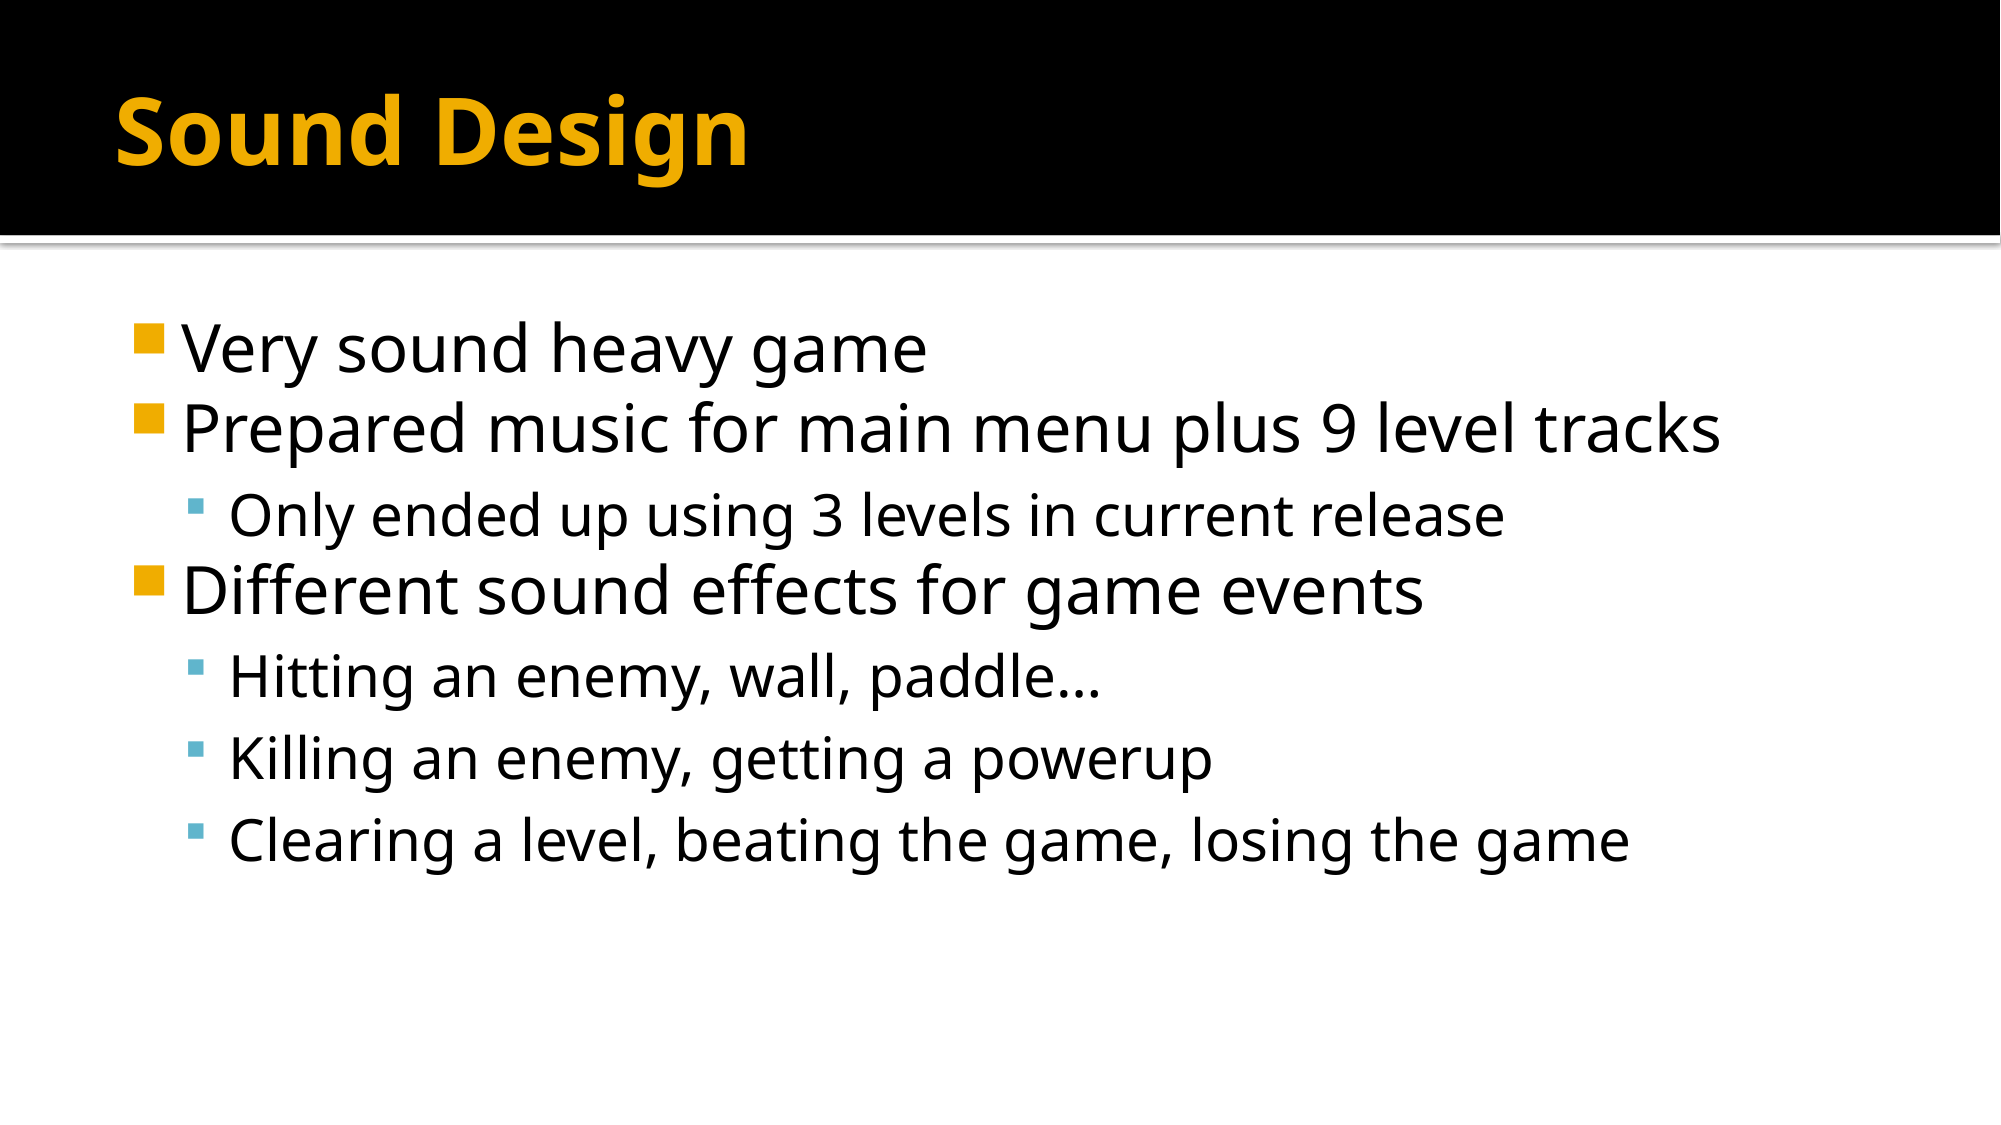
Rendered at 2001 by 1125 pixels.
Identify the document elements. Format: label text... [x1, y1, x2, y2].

title Sound Design [99, 25, 1900, 231]
list Very sound heavy game Prepared music for main menu plus 9 level tracks Only ended up using 3 levels in current release Different sound effects for game events Hitting an enemy, wall, paddle… Killing an enemy, getting a powerup Clearing a level, beating the game, losing the game [99, 291, 1900, 1050]
